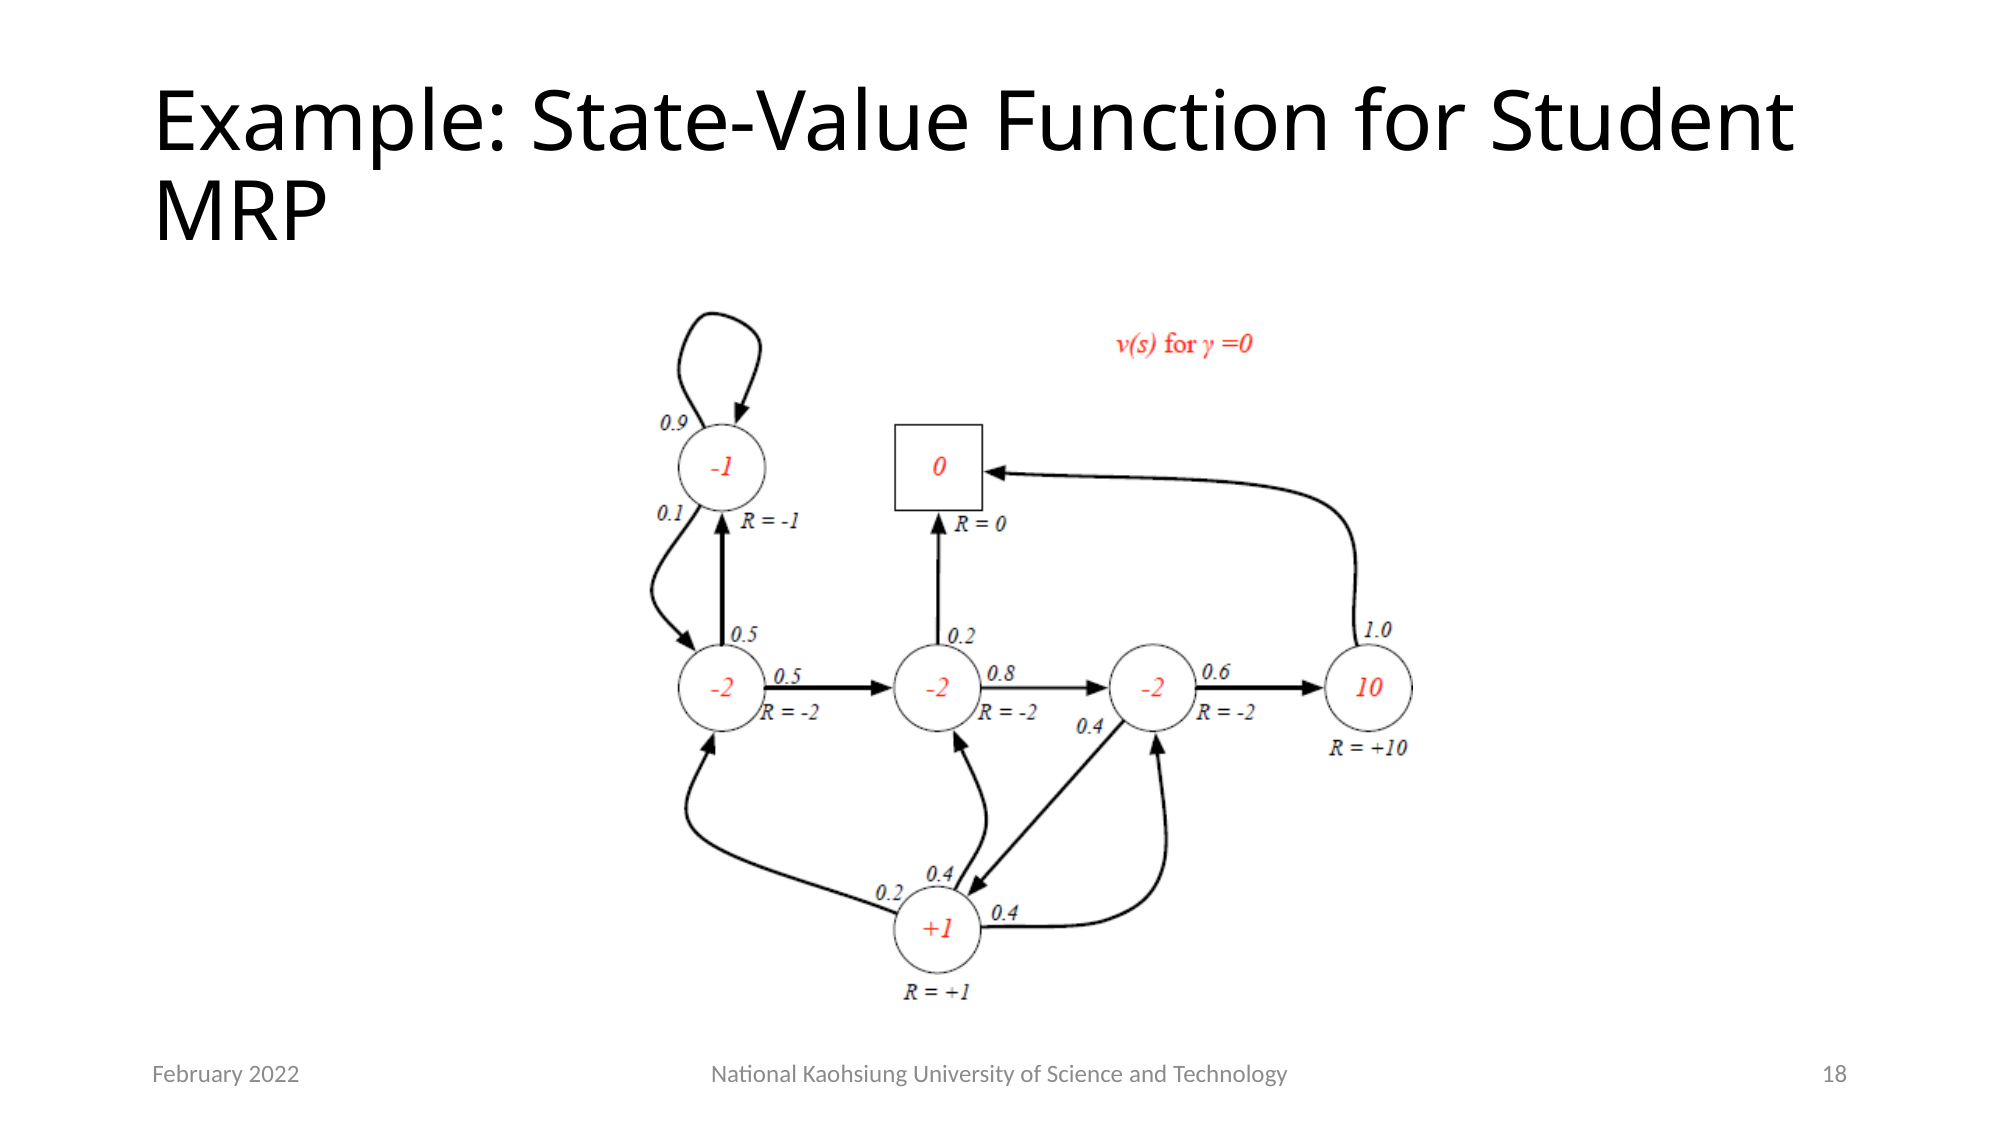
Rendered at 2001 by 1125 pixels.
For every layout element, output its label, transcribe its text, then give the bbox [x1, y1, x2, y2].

slide_number 18 [1412, 1042, 1863, 1103]
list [591, 303, 1413, 1017]
title Example: State-Value Function for Student MRP [137, 59, 1863, 278]
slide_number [137, 1042, 588, 1103]
footer National Kaohsiung University of Science and Technology [662, 1042, 1338, 1103]
